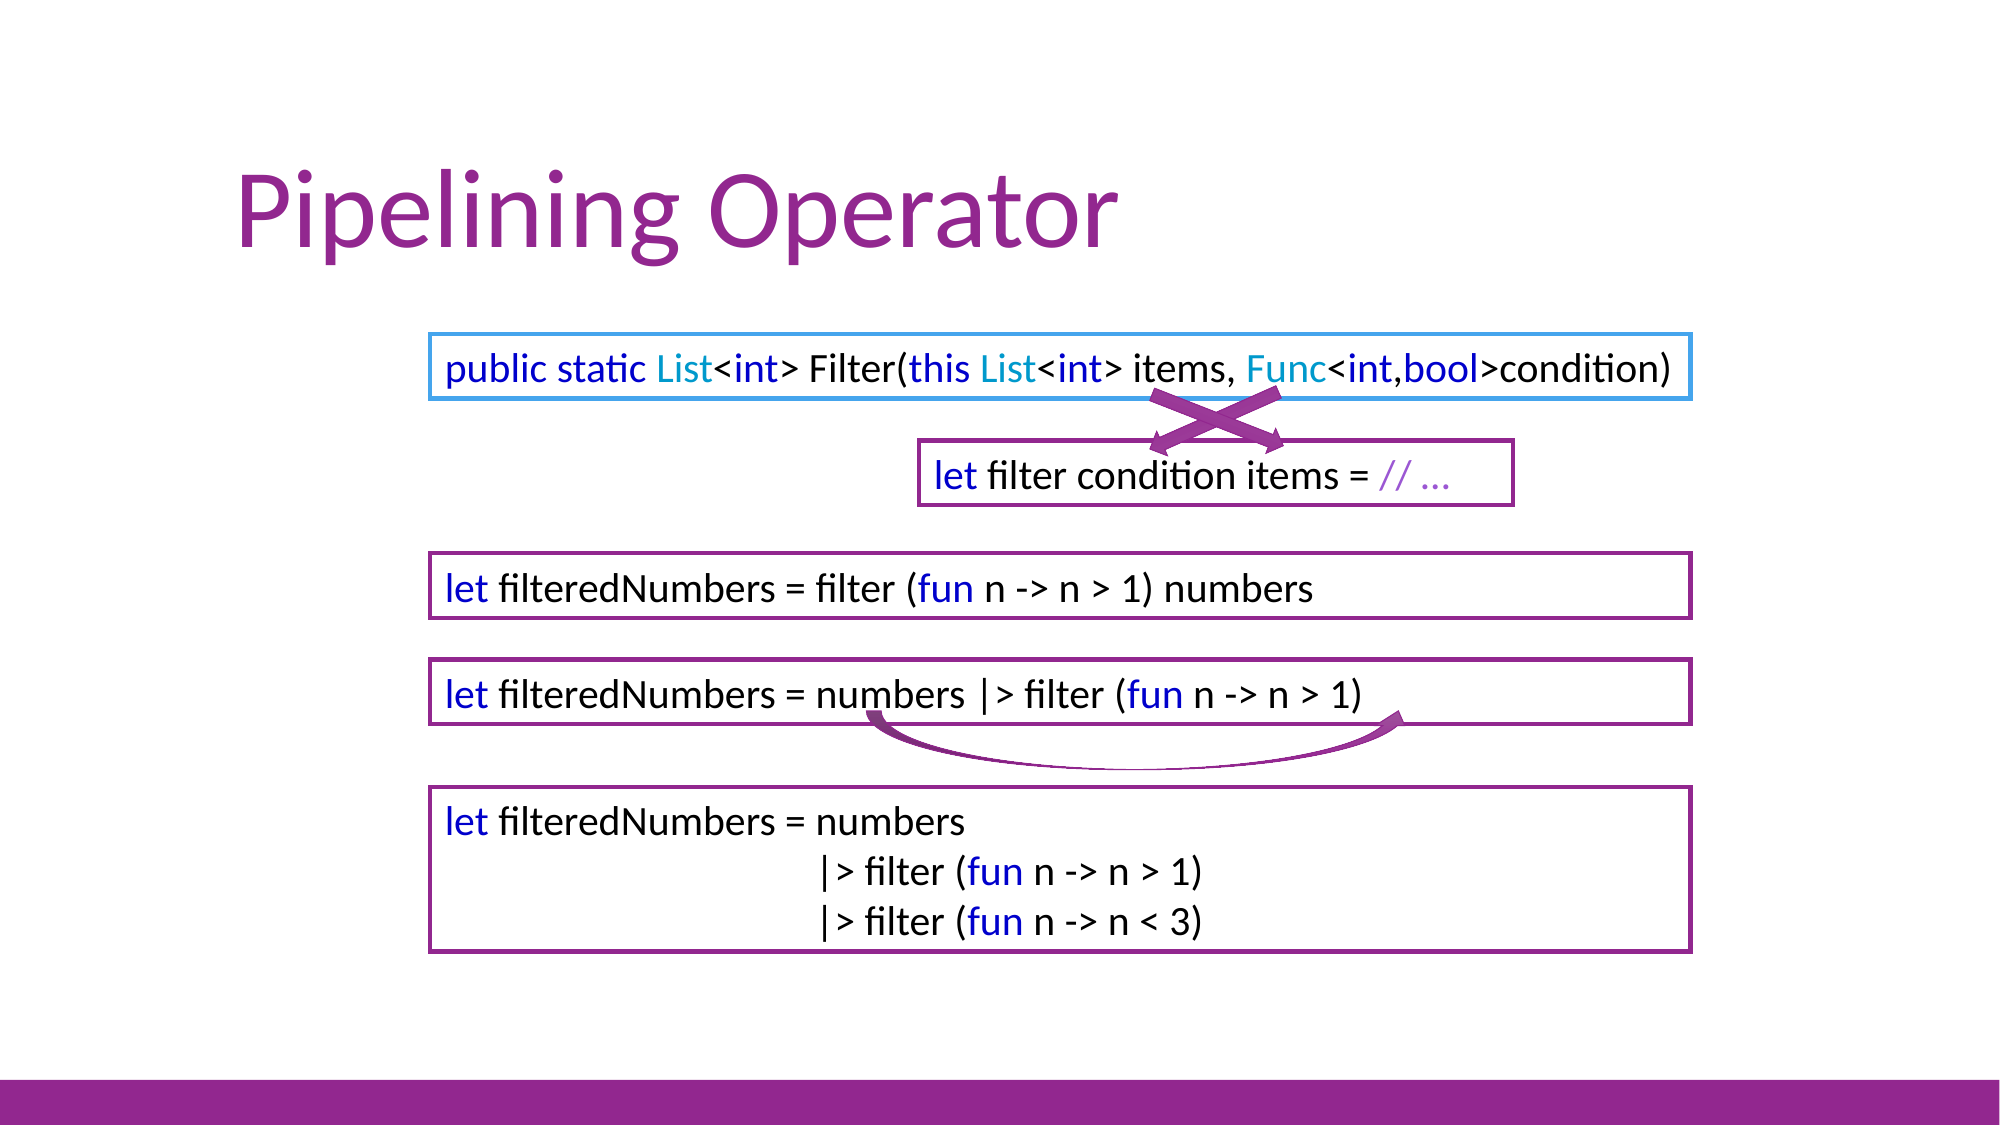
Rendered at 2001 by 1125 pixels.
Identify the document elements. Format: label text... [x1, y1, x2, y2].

title Pipelining Operator [219, 76, 1780, 279]
text_box public static List<int> Filter(this List<int> items, Func<int,bool>condition) [429, 333, 1691, 400]
text_box let filter condition items = // … [918, 439, 1514, 506]
text_box let filteredNumbers = numbers |> filter (fun n -> n > 1) |> filter (fun n -> n < 3) [429, 786, 1691, 953]
text_box let filteredNumbers = filter (fun n -> n > 1) numbers [429, 552, 1691, 619]
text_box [1143, 406, 1288, 434]
text_box let filteredNumbers = numbers |> filter (fun n -> n > 1) [429, 658, 1691, 725]
text_box [865, 710, 1406, 771]
